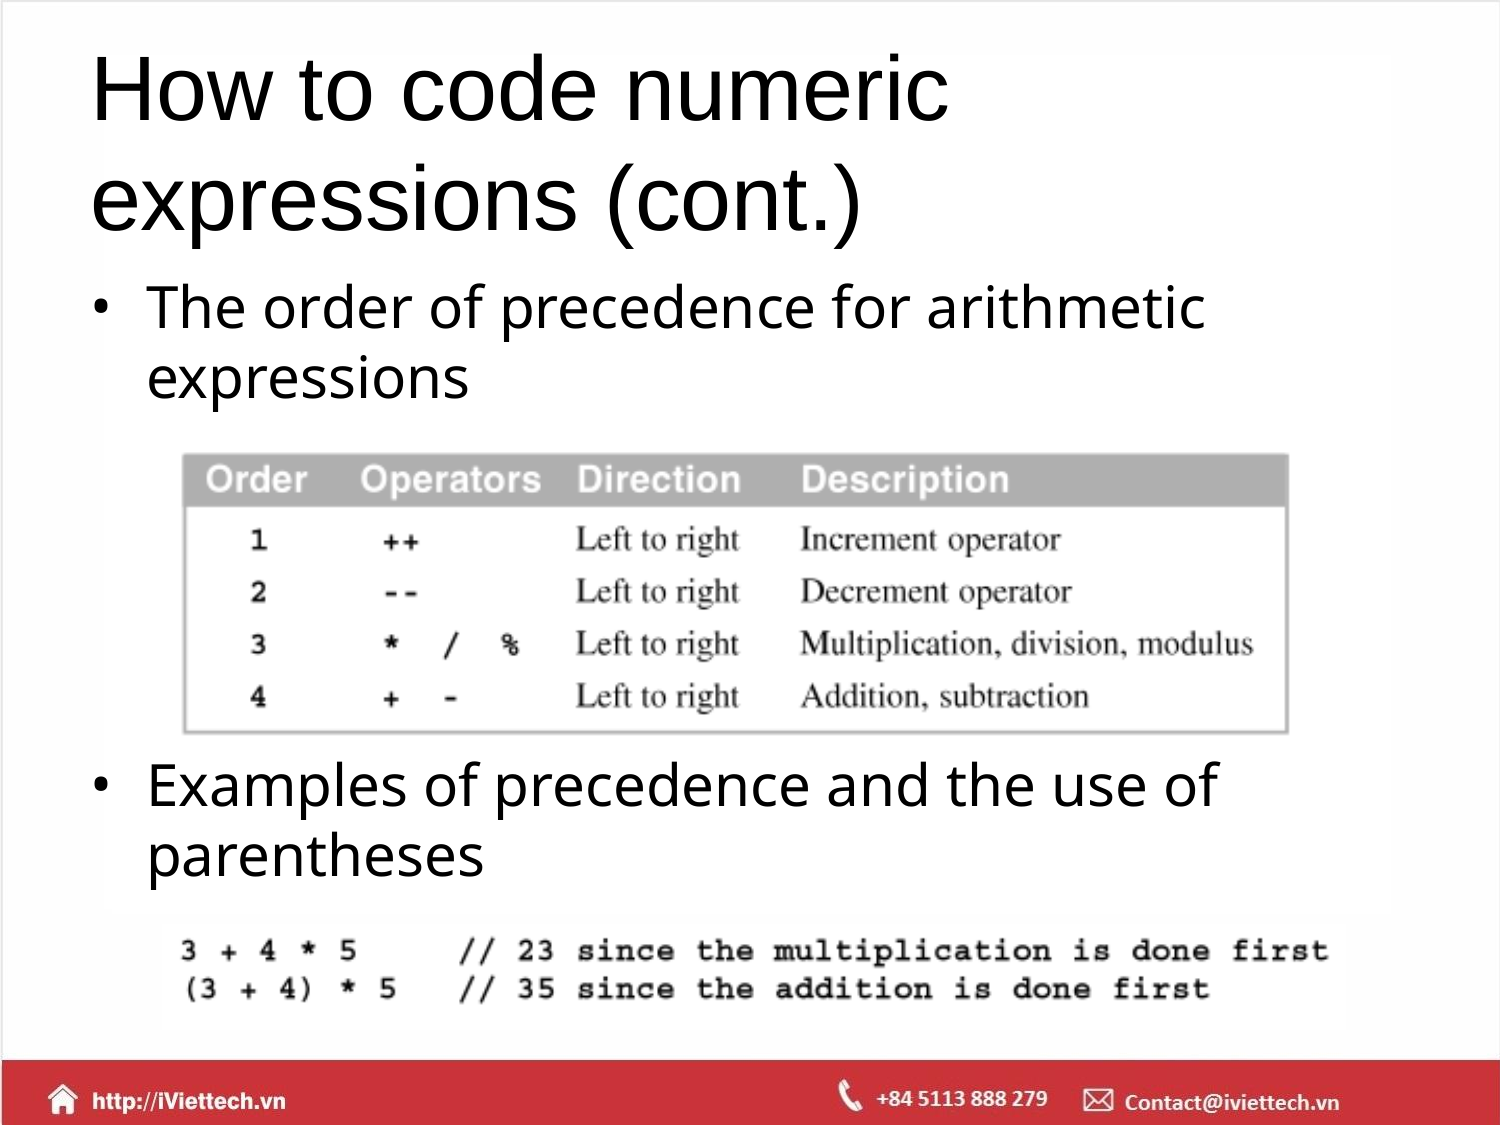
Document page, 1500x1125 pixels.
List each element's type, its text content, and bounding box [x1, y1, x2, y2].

list The order of precedence for arithmetic expressions Examples of precedence and the use of parentheses [75, 262, 1425, 1005]
title How to code numeric expressions (cont.) [75, 45, 1425, 233]
picture [0, 0, 1500, 1125]
